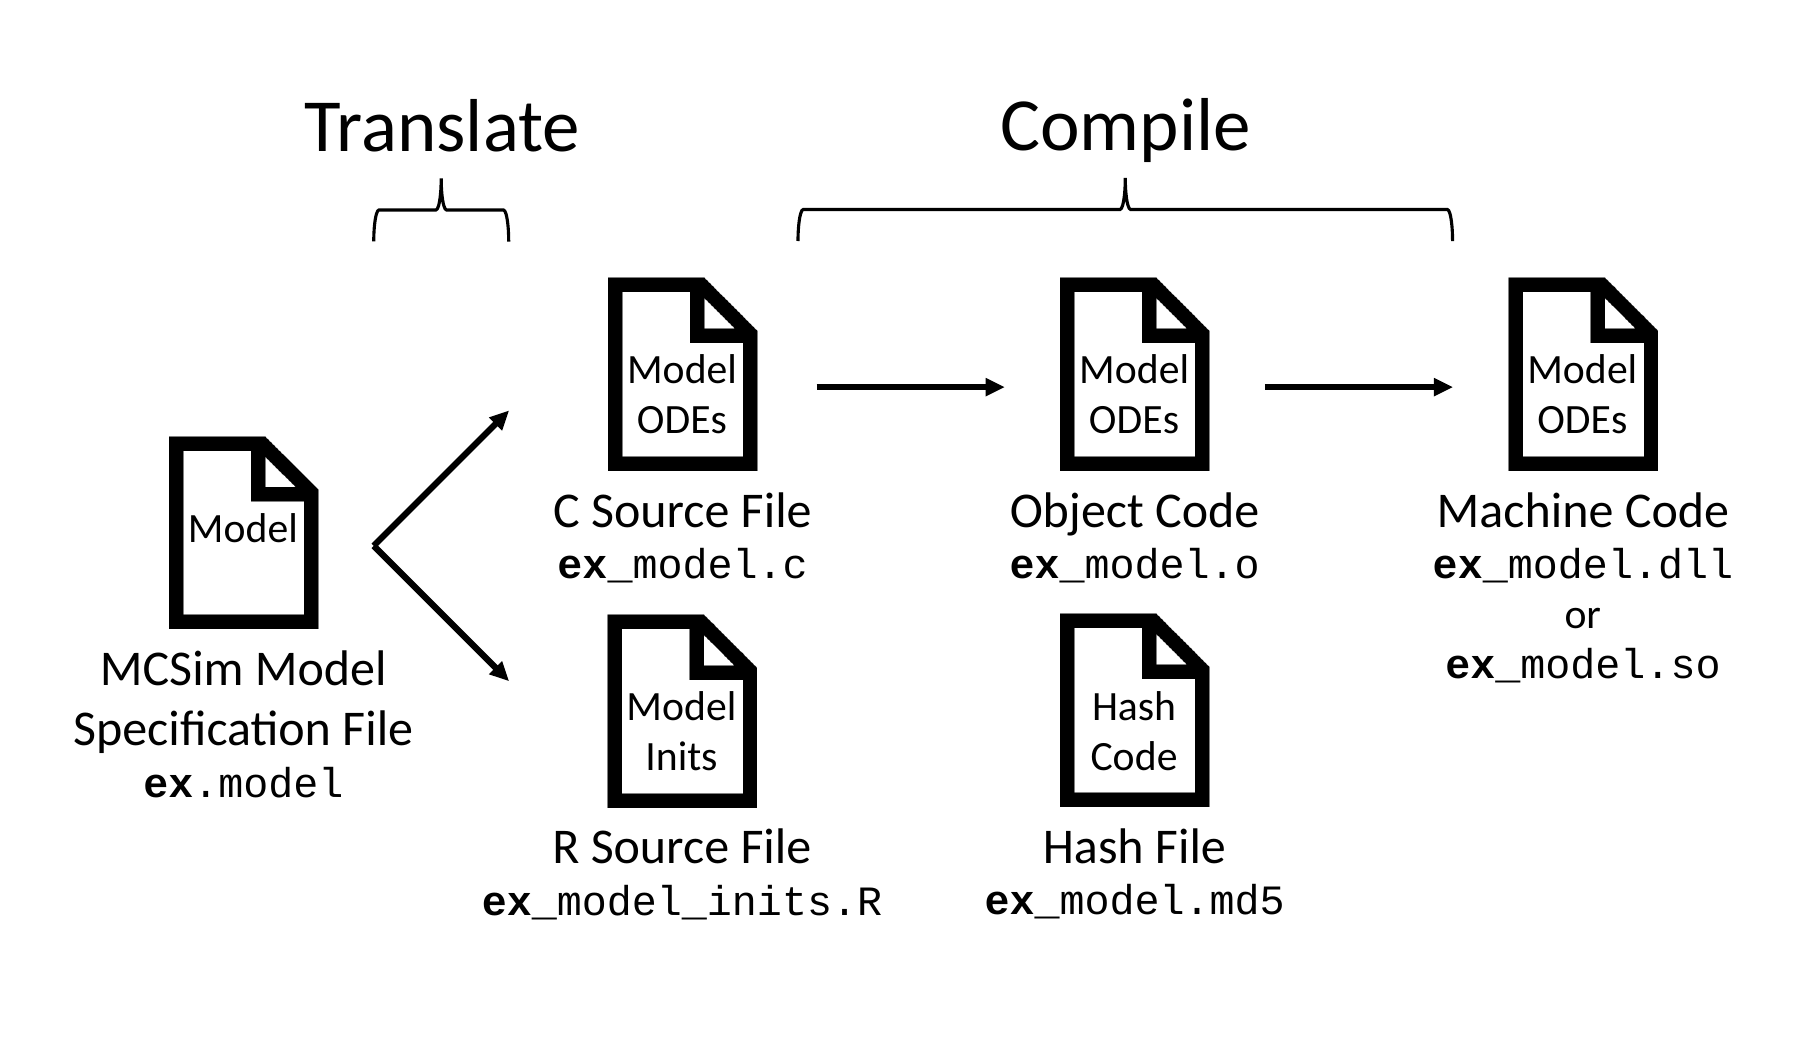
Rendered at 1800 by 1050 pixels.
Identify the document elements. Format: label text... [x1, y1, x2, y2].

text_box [55, 258, 1750, 934]
text_box [372, 178, 511, 242]
text_box Translate [289, 68, 595, 174]
text_box Compile [985, 67, 1267, 173]
text_box [796, 177, 1455, 242]
